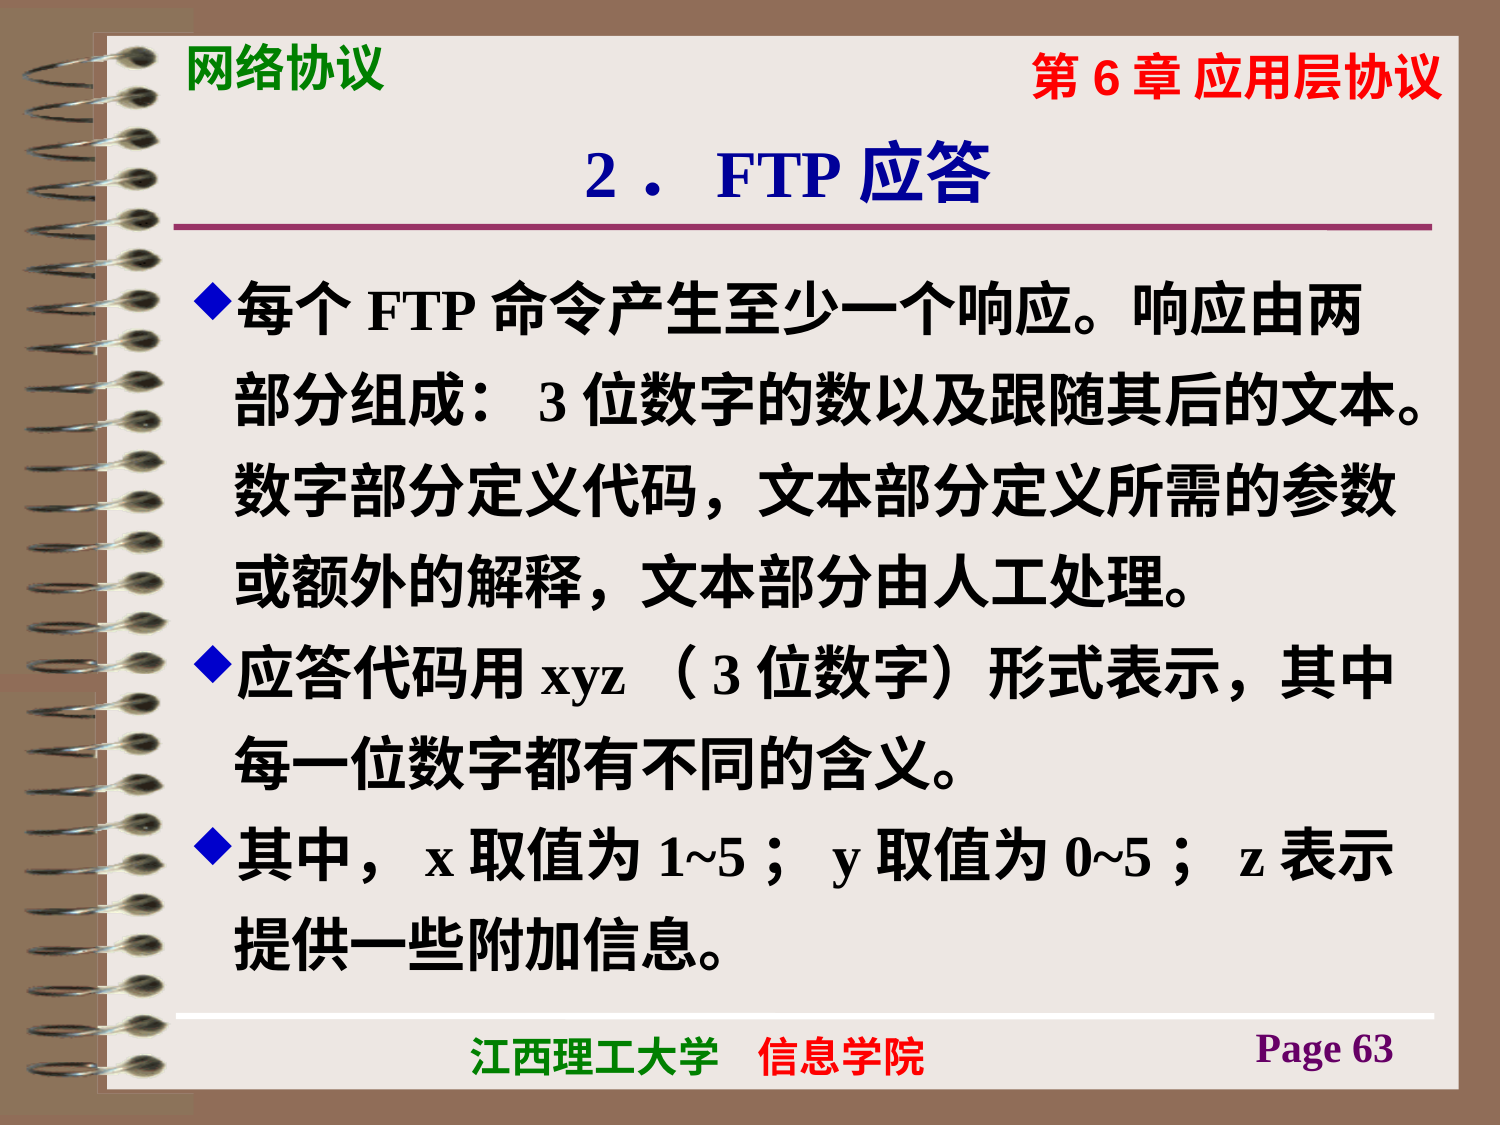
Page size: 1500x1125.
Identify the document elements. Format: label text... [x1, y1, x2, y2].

list 每个FTP命令产生至少一个响应。响应由两部分组成：3位数字的数以及跟随其后的文本。数字部分定义代码，文本部分定义所需的参数或额外的解释，文本部分由人工处理。 应答代码用xyz（3位数字）形式表示，其中每一位数字都有不同的含义。 其中，x取值为1~5；y取值为0~5；z表示提供一些附加信息。 [174, 243, 1426, 998]
picture [0, 8, 194, 674]
slide_number Page 63 [1196, 1013, 1410, 1066]
title 2．FTP应答 [170, 113, 1422, 228]
picture [0, 692, 194, 1115]
